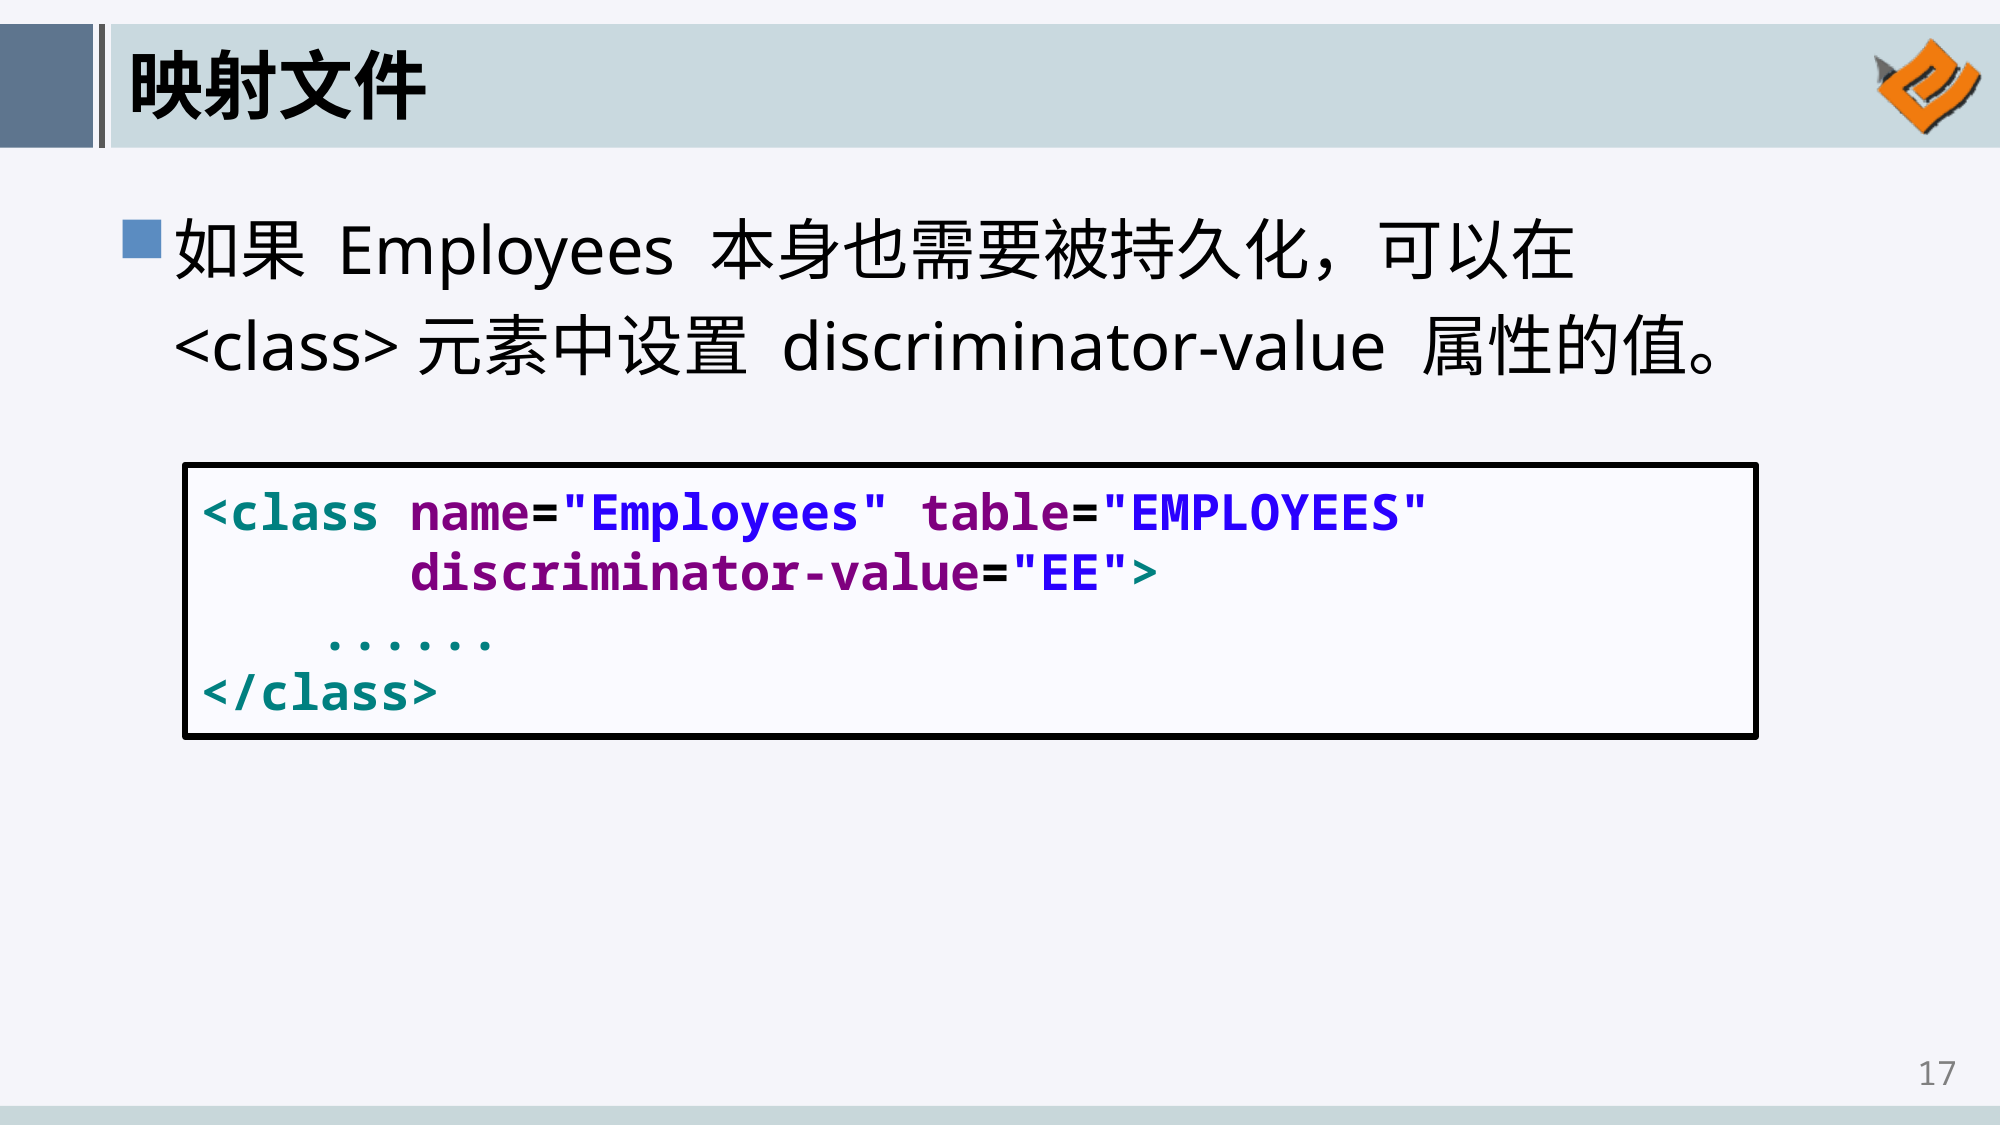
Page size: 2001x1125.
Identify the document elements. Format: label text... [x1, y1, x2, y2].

text_box <class name="Employees" table="EMPLOYEES" discriminator-value="EE"> ...... </class> [184, 464, 1756, 737]
picture [1874, 38, 1981, 134]
list 如果 Employees 本身也需要被持久化，可以在<class>元素中设置 discriminator-value 属性的值。 [102, 184, 1827, 421]
title 映射文件 [114, 30, 1845, 141]
